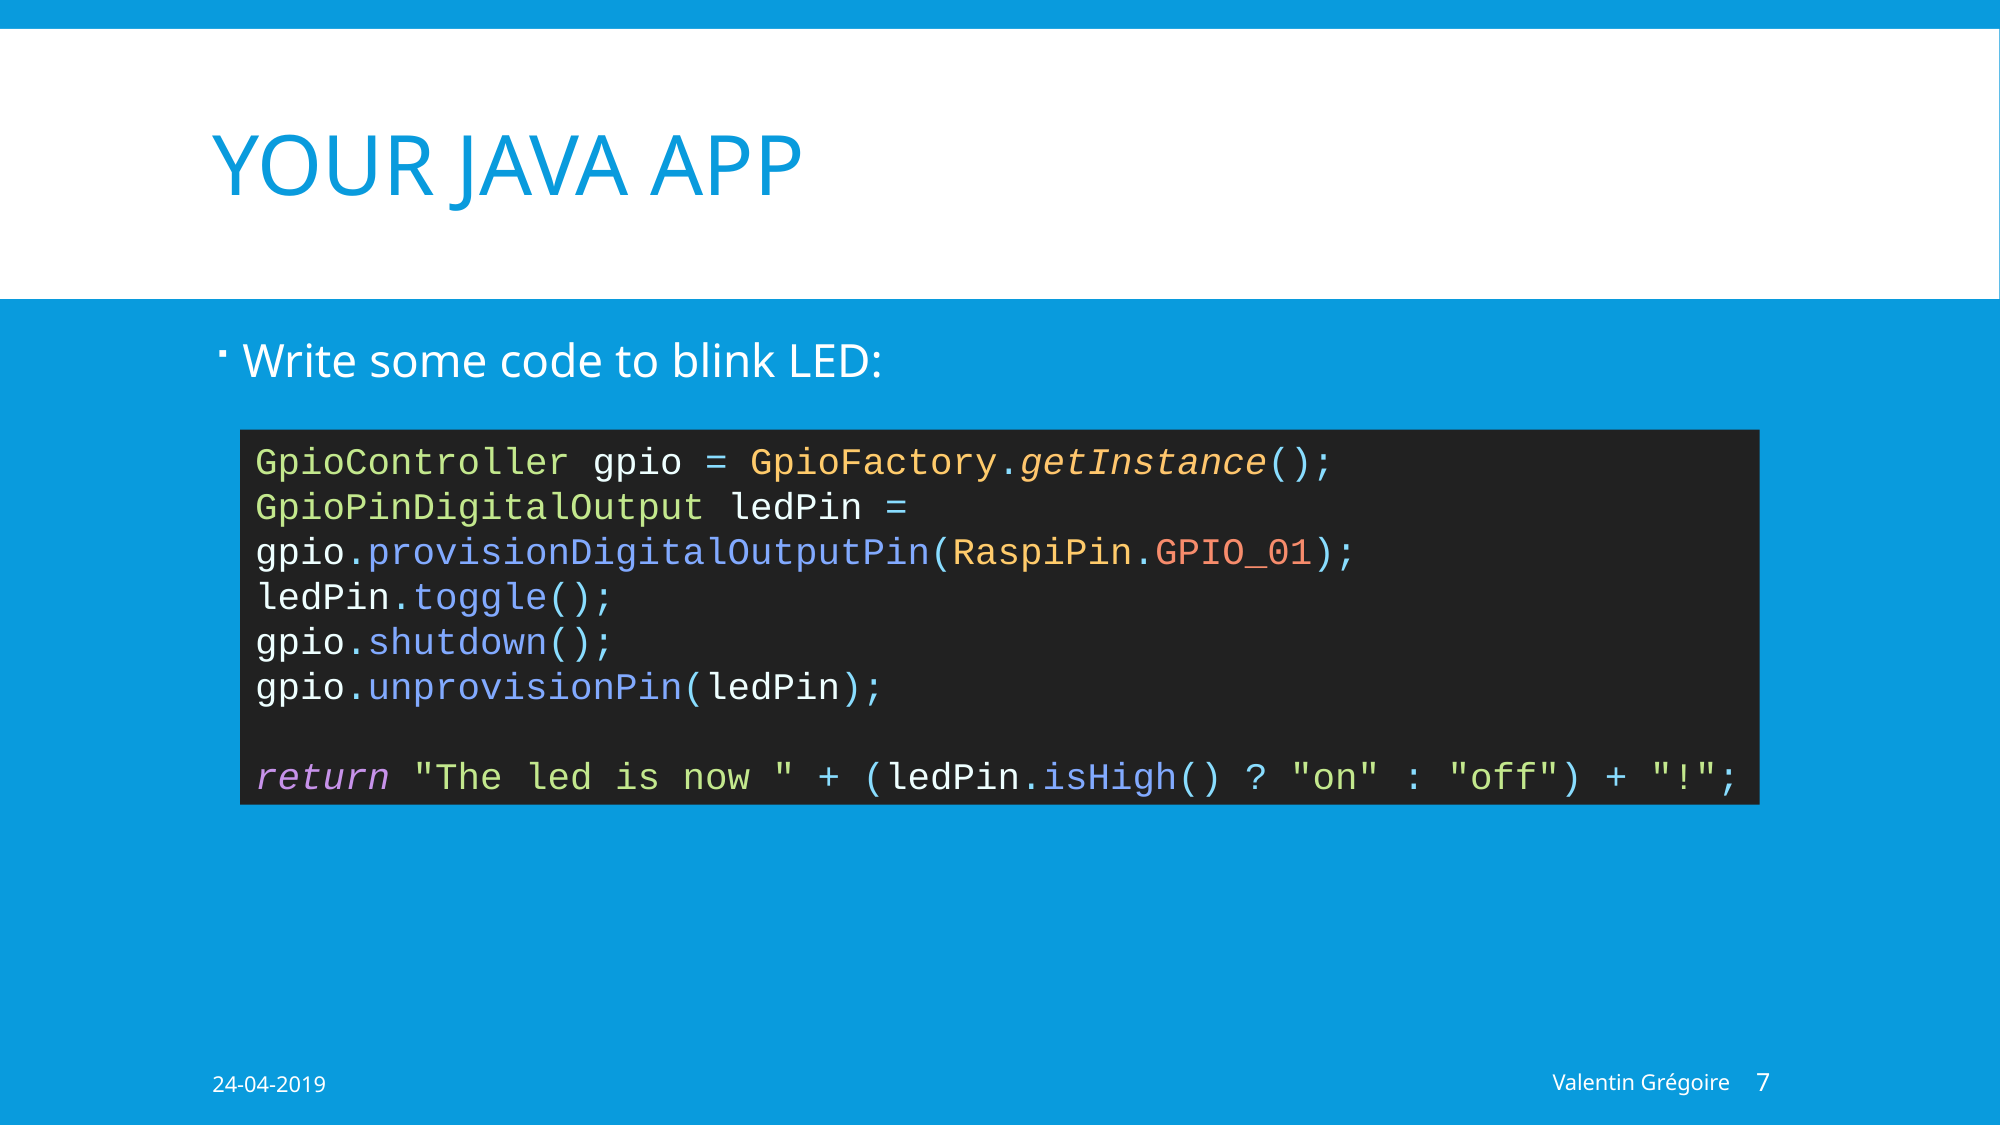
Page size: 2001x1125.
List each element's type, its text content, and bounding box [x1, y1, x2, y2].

list Write some code to blink LED: [197, 329, 1803, 1020]
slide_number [197, 1053, 690, 1114]
footer Valentin Grégoire [918, 1053, 1746, 1114]
title Your Java App [197, 46, 1803, 295]
slide_number 7 [1748, 1053, 1904, 1114]
text_box GpioController gpio = GpioFactory.getInstance(); GpioPinDigitalOutput ledPin = gpio.provisionDigitalOutputPin(RaspiPin.GPIO_01); ledPin.toggle(); gpio.shutdown(); gpio.unprovisionPin(ledPin); return "The led is now " + (ledPin.isHigh() ? "on" : "off") + "!"; [240, 429, 1760, 805]
